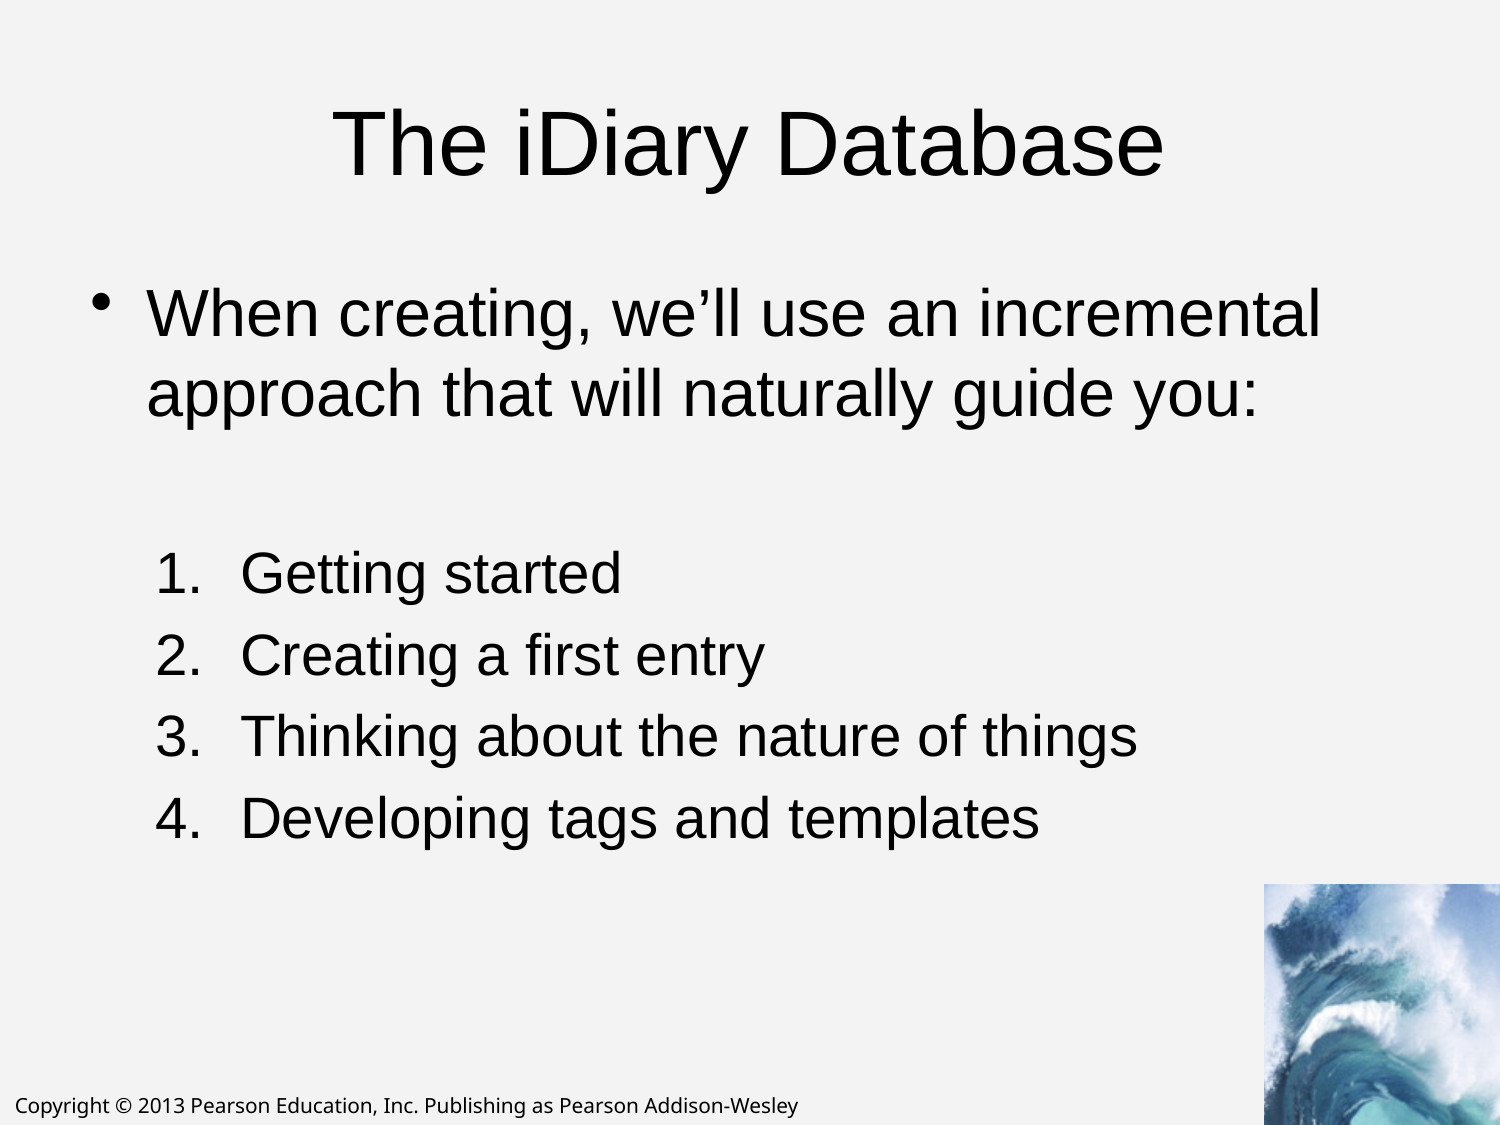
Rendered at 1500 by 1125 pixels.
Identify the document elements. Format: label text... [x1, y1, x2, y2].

list When creating, we’ll use an incremental approach that will naturally guide you: Getting started Creating a first entry Thinking about the nature of things Developing tags and templates [74, 262, 1426, 1006]
picture [1264, 884, 1500, 1125]
title The iDiary Database [74, 44, 1426, 233]
